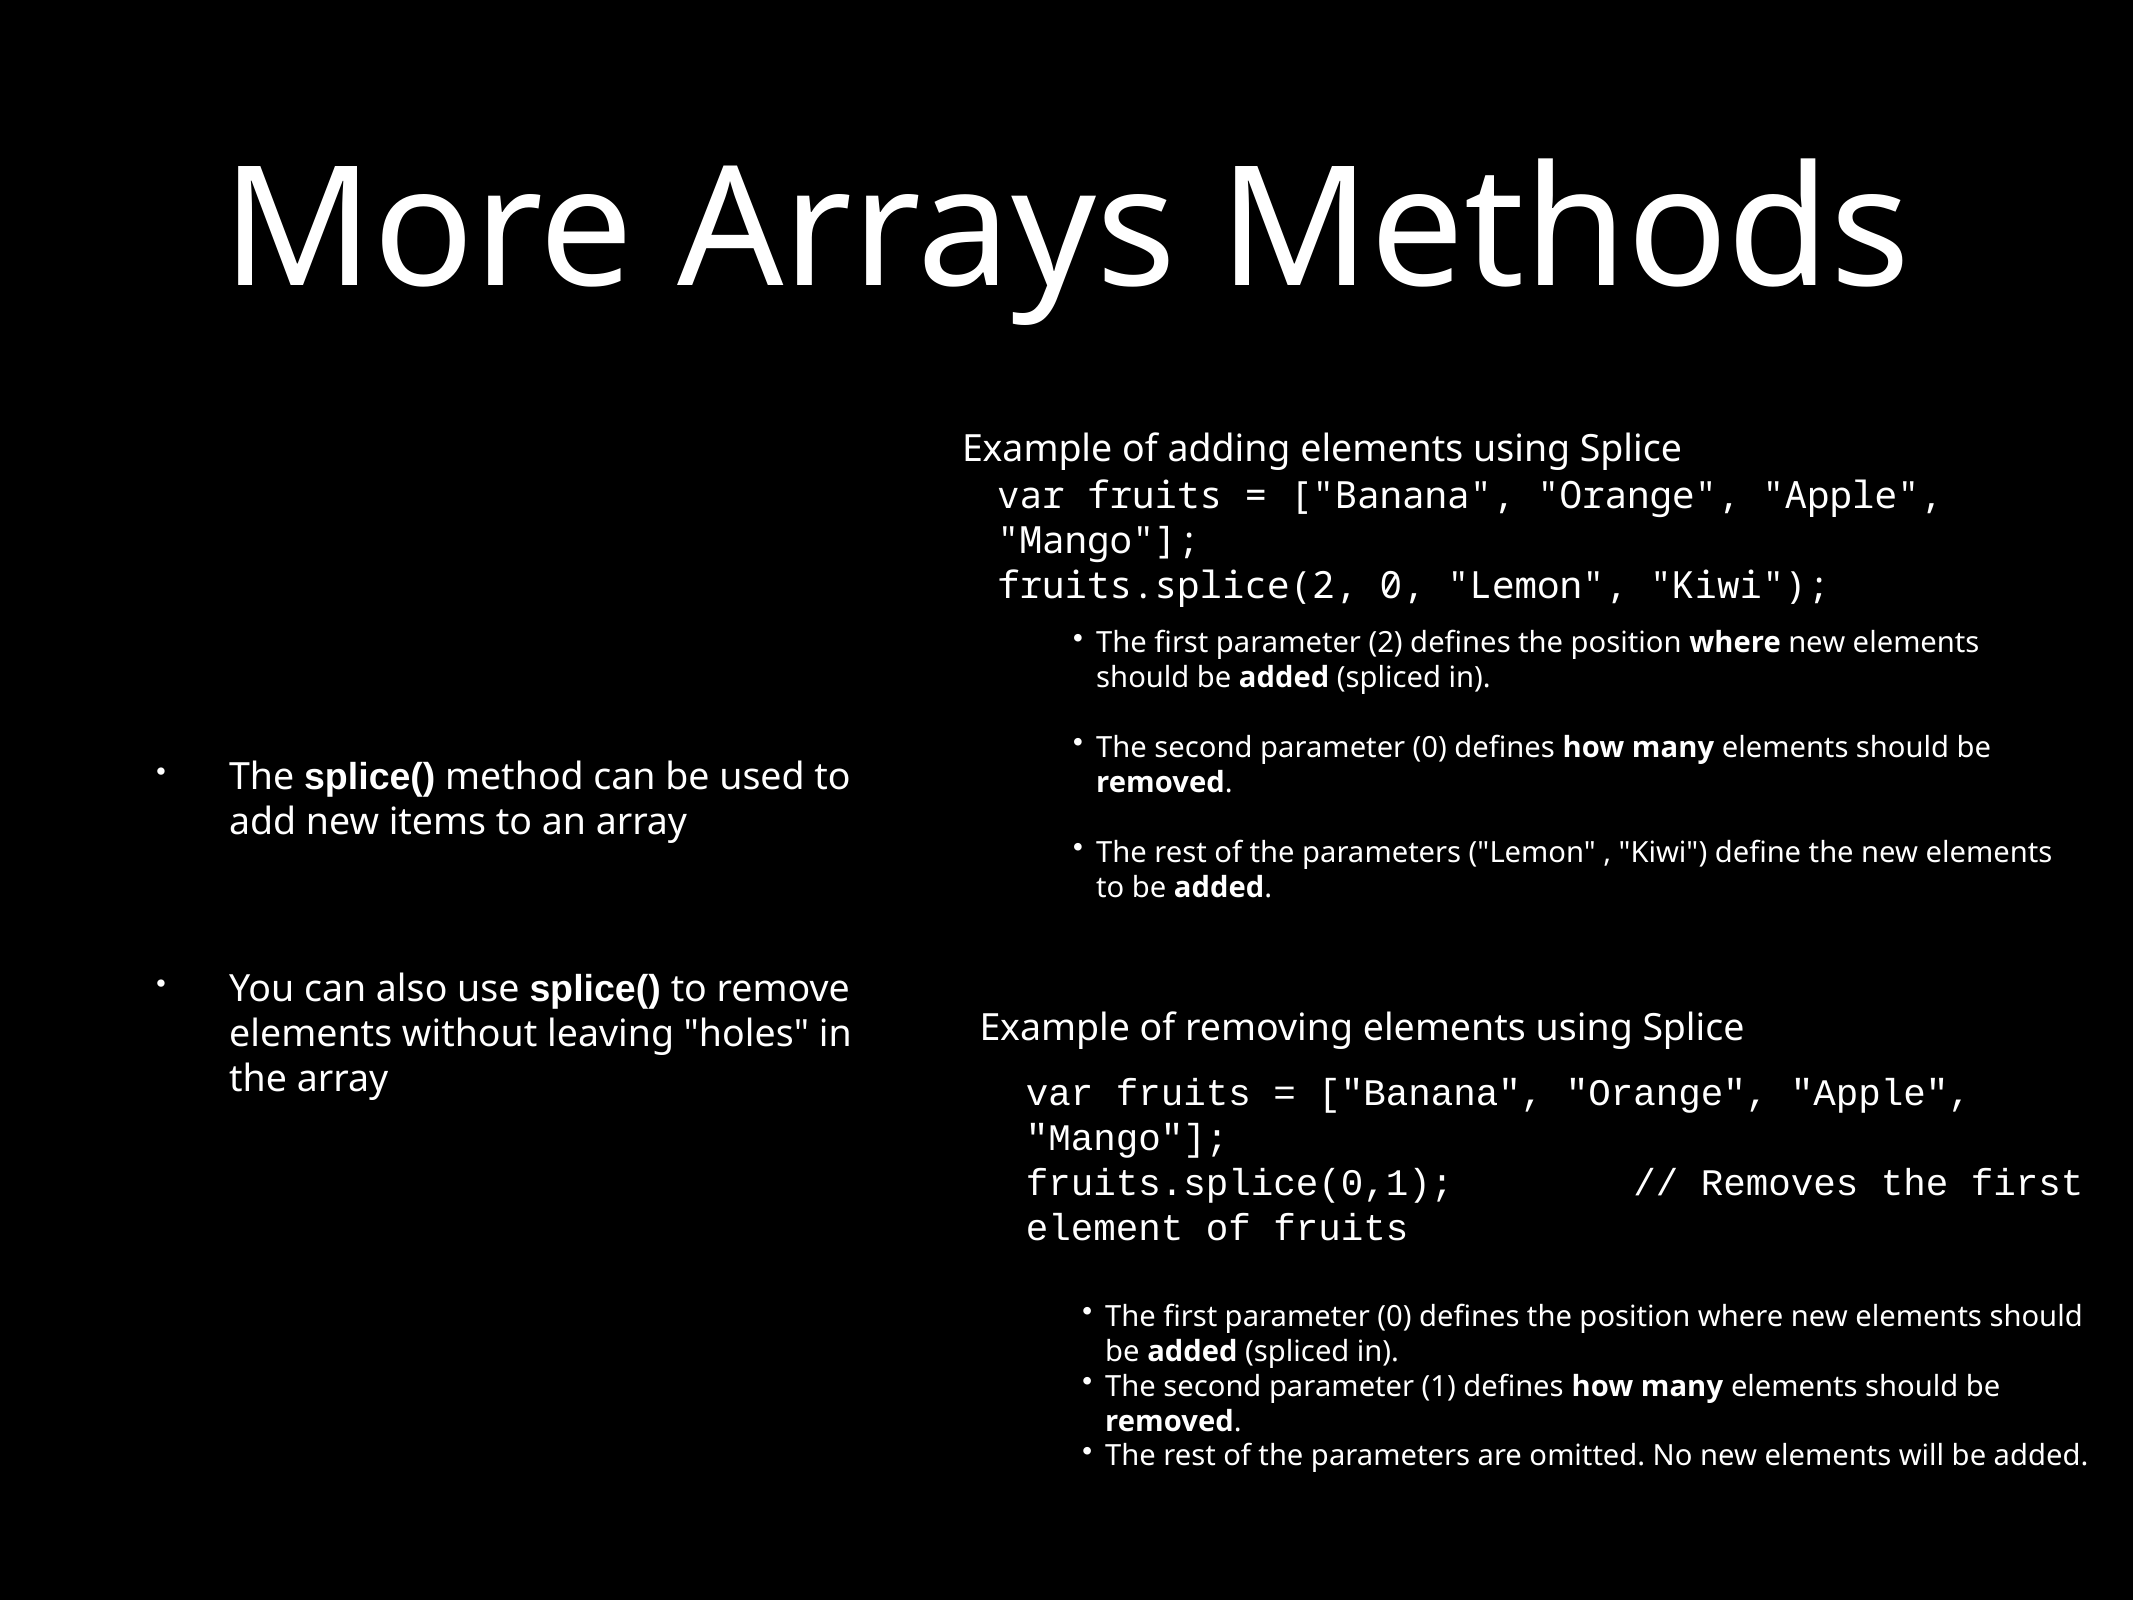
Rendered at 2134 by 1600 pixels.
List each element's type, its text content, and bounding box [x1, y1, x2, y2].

text_box The first parameter (0) defines the position where new elements should be added (spliced in). The second parameter (1) defines how many elements should be removed. The rest of the parameters are omitted. No new elements will be added. [1082, 1296, 2098, 1472]
title More Arrays Methods [155, 34, 1978, 403]
text_box The first parameter (2) defines the position where new elements should be added (spliced in). The second parameter (0) defines how many elements should be removed. The rest of the parameters ("Lemon" , "Kiwi") define the new elements to be added. [1064, 615, 2081, 912]
list The splice() method can be used to add new items to an array You can also use splice() to remove elements without leaving "holes" in the array [155, 386, 883, 1465]
text_box var fruits = ["Banana", "Orange", "Apple", "Mango"]; fruits.splice(2, 0, "Lemon", "Kiwi"); [997, 471, 2091, 607]
text_box var fruits = ["Banana", "Orange", "Apple", "Mango"]; fruits.splice(0,1); // Removes the first element of fruits [1025, 1067, 2120, 1248]
text_box Example of adding elements using Splice [962, 423, 1936, 469]
text_box Example of removing elements using Splice [979, 1002, 1953, 1048]
